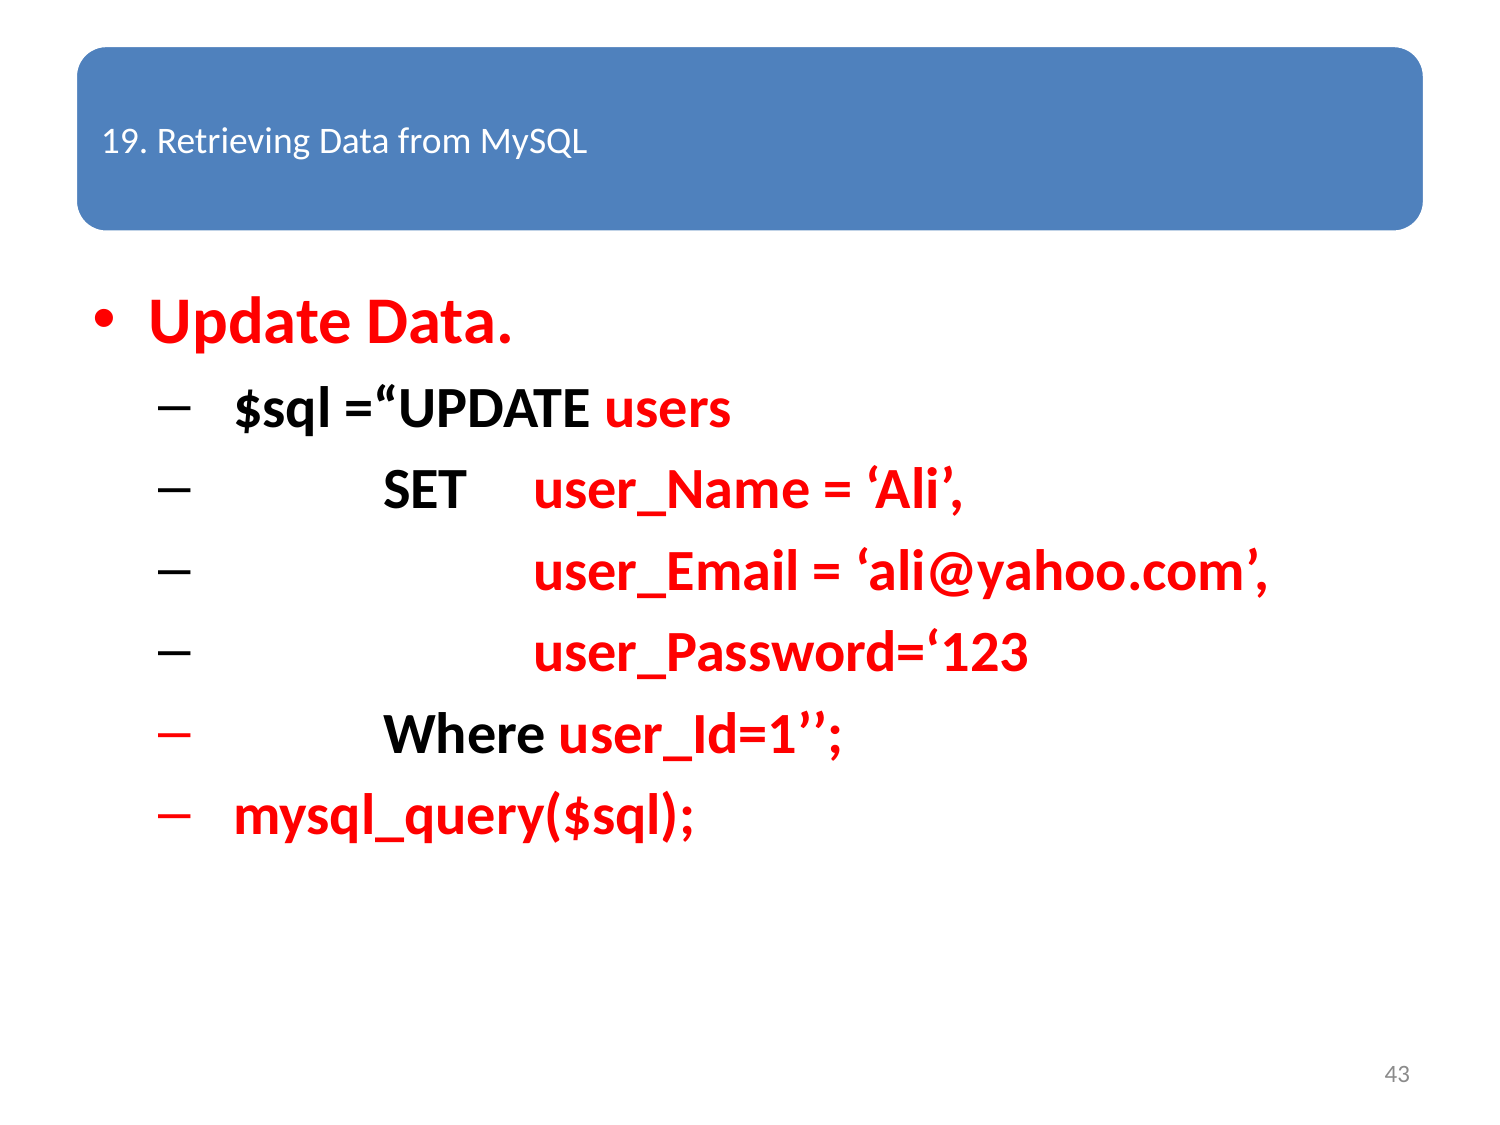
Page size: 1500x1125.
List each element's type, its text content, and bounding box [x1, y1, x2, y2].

list Update Data. $sql =“UPDATE users SET user_Name = ‘Ali’, user_Email = ‘ali@yahoo.com’, user_Password=‘123 Where user_Id=1’’; mysql_query($sql); [77, 269, 1428, 1049]
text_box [74, 44, 1426, 233]
slide_number 43 [1074, 1042, 1425, 1103]
